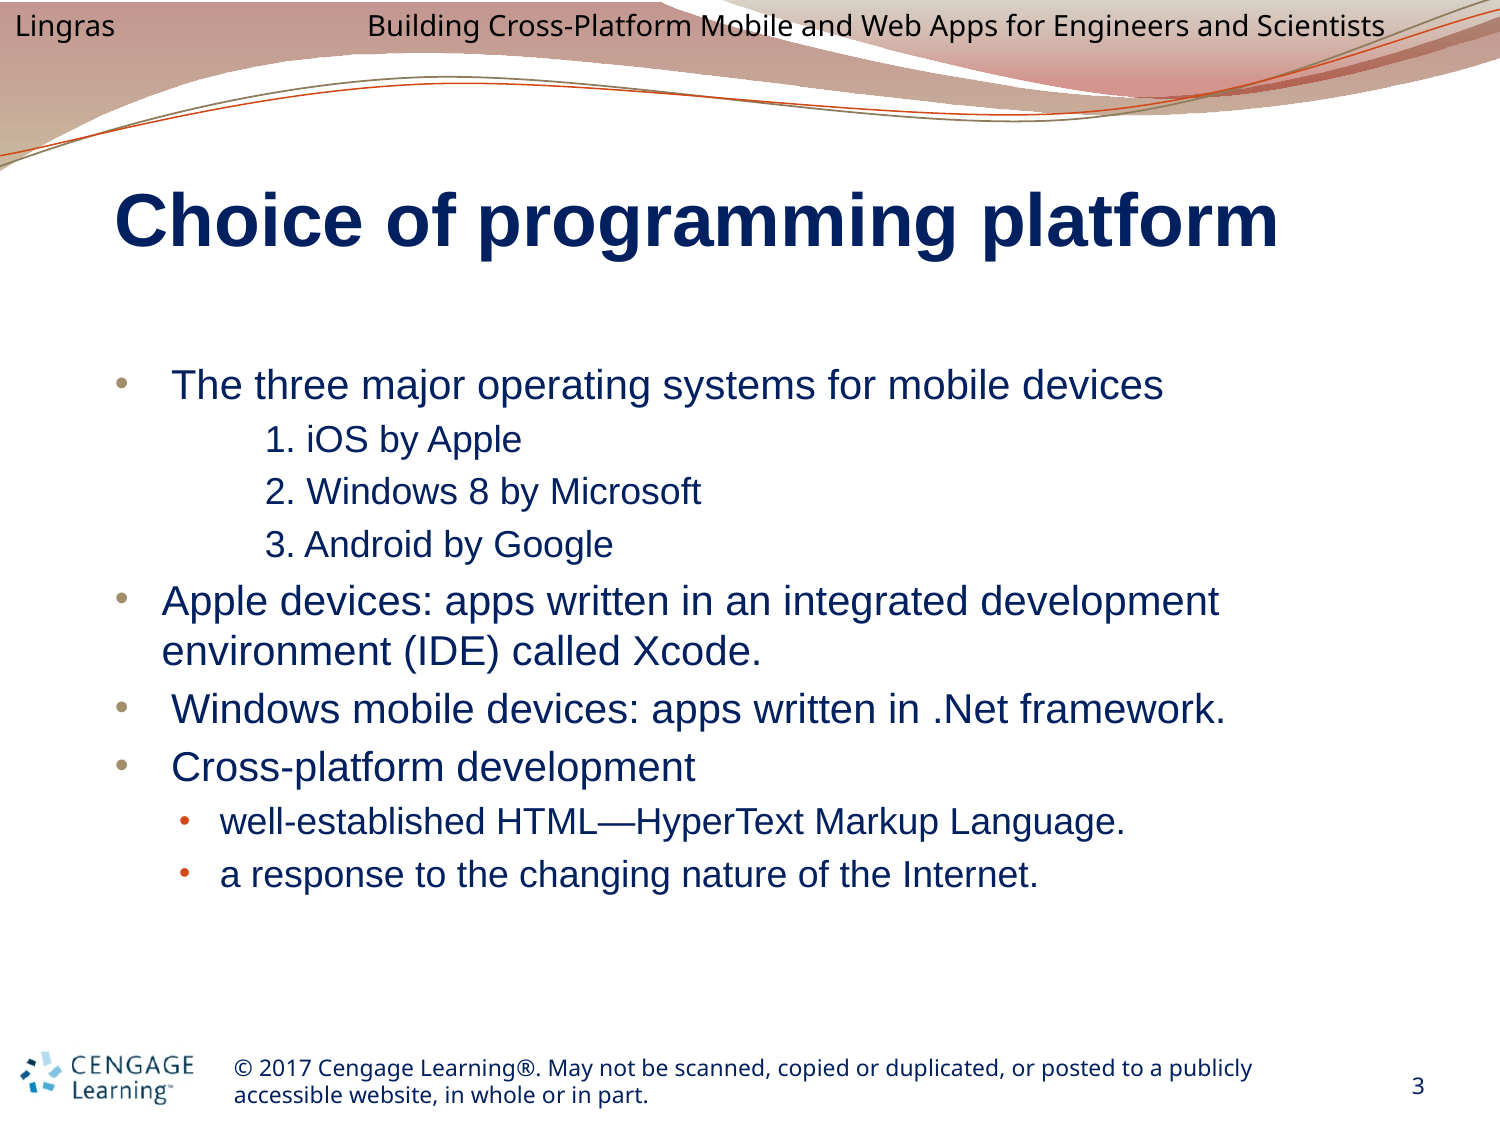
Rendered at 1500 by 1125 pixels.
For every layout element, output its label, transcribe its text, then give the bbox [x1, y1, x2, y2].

footer © 2017 Cengage Learning®. May not be scanned, copied or duplicated, or posted to a publicly accessible website, in whole or in part. [233, 1048, 1359, 1109]
title Choice of programming platform [99, 164, 1382, 325]
slide_number 3 [1299, 1042, 1425, 1103]
picture [0, 1031, 213, 1125]
list The three major operating systems for mobile devices 1. iOS by Apple 2. Windows 8 by Microsoft 3. Android by Google Apple devices: apps written in an integrated development environment (IDE) called Xcode. Windows mobile devices: apps written in .Net framework. Cross-platform development well-established HTML—HyperText Markup Language. a response to the changing nature of the Internet. [99, 350, 1382, 1032]
